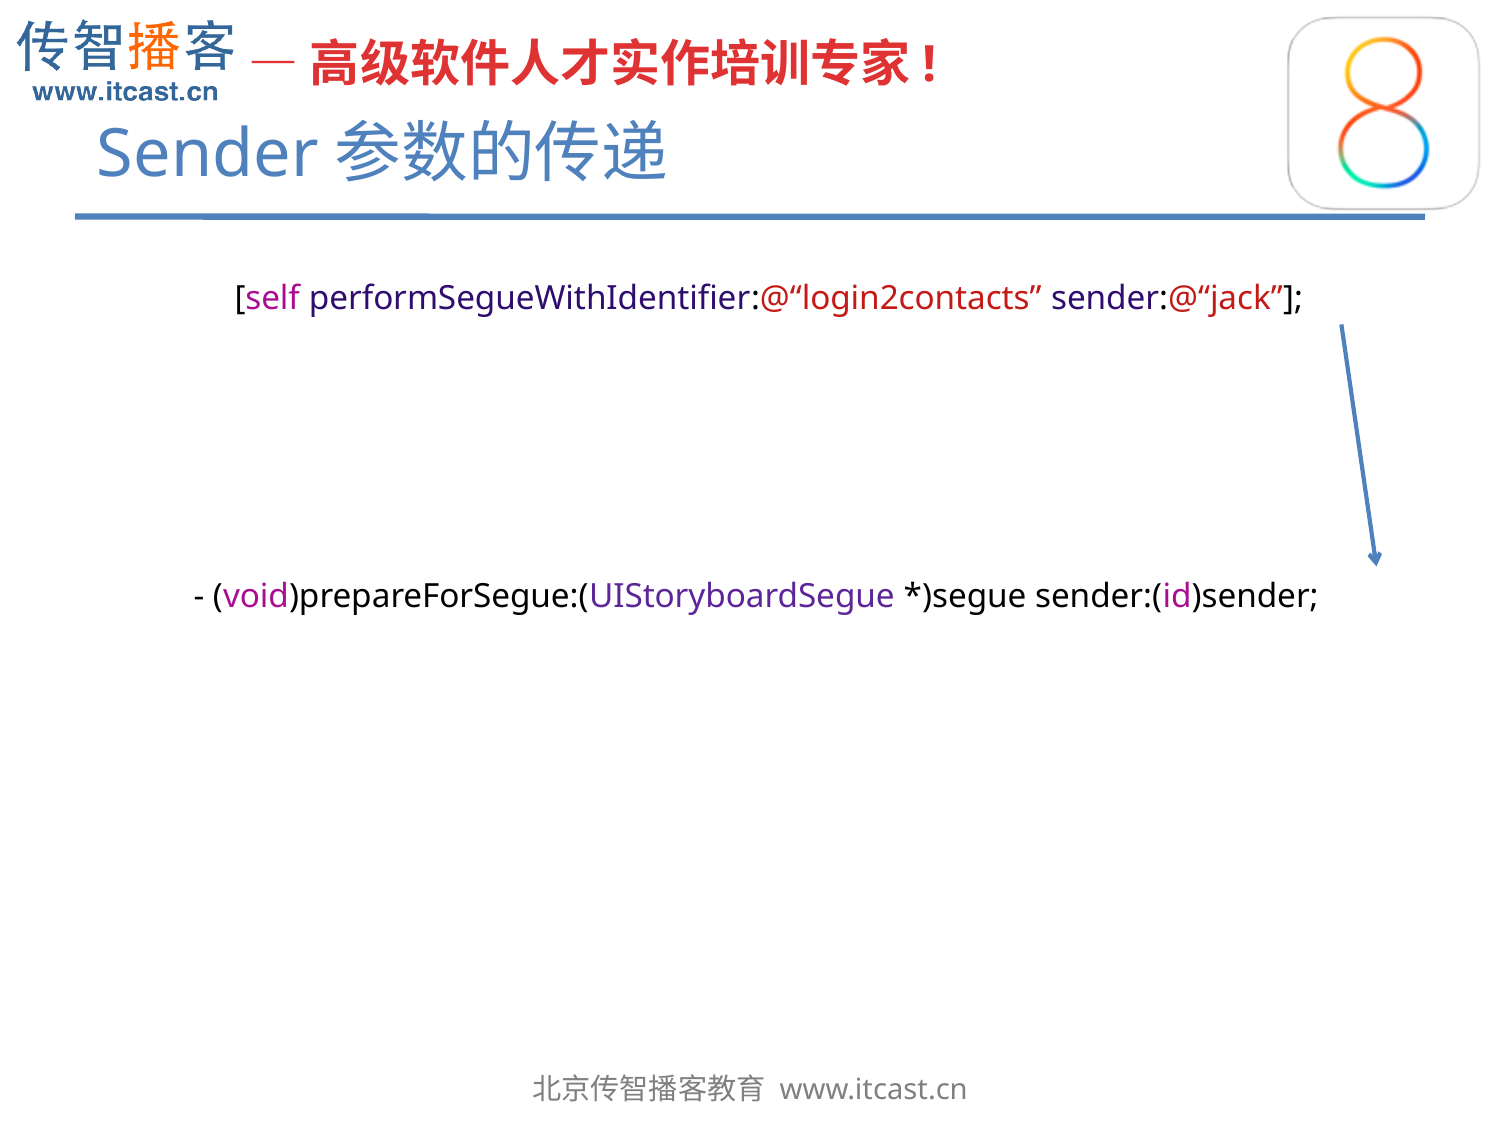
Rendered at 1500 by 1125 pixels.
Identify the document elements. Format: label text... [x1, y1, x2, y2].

picture [16, 19, 234, 101]
text_box - (void)prepareForSegue:(UIStoryboardSegue *)segue sender:(id)sender; [178, 566, 1334, 622]
title Sender参数的传递 [81, 102, 1416, 238]
text_box [self performSegueWithIdentifier:@“login2contacts” sender:@“jack”]; [219, 268, 1319, 324]
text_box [1340, 323, 1377, 567]
picture [1270, 0, 1497, 227]
